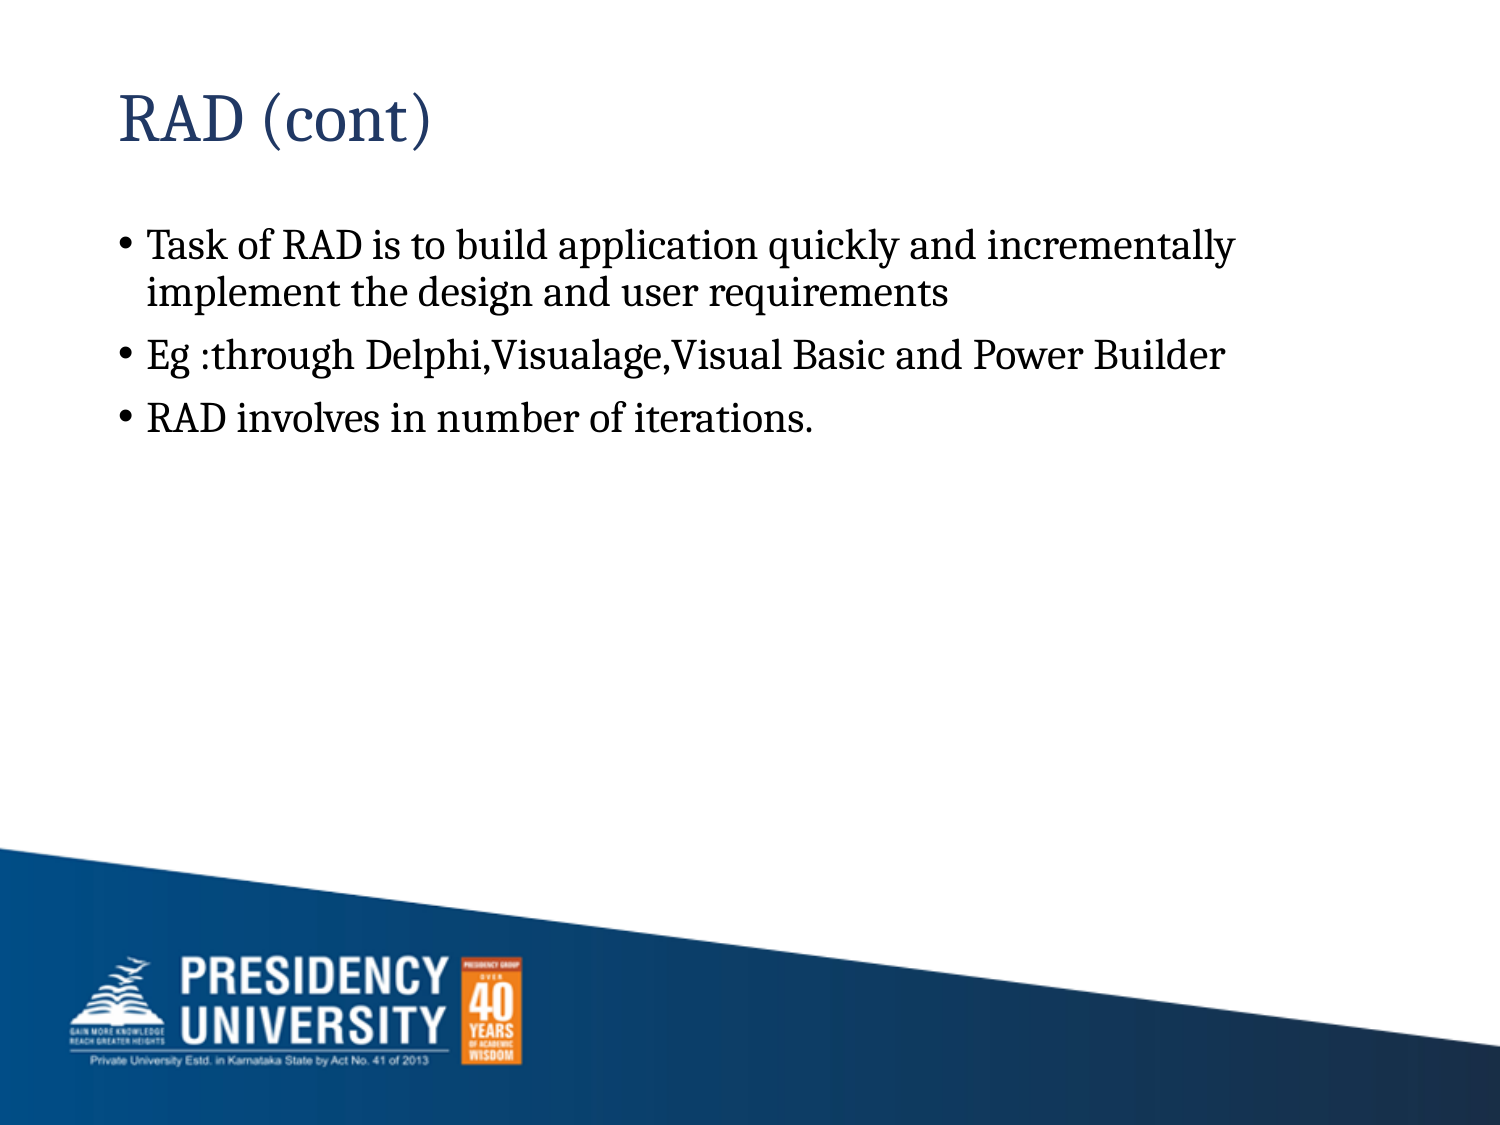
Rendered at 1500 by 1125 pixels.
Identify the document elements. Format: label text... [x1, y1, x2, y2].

picture [0, 845, 1500, 1125]
title RAD (cont) [103, 51, 1397, 188]
list Task of RAD is to build application quickly and incrementally implement the design and user requirements Eg :through Delphi,Visualage,Visual Basic and Power Builder RAD involves in number of iterations. [103, 214, 1397, 851]
